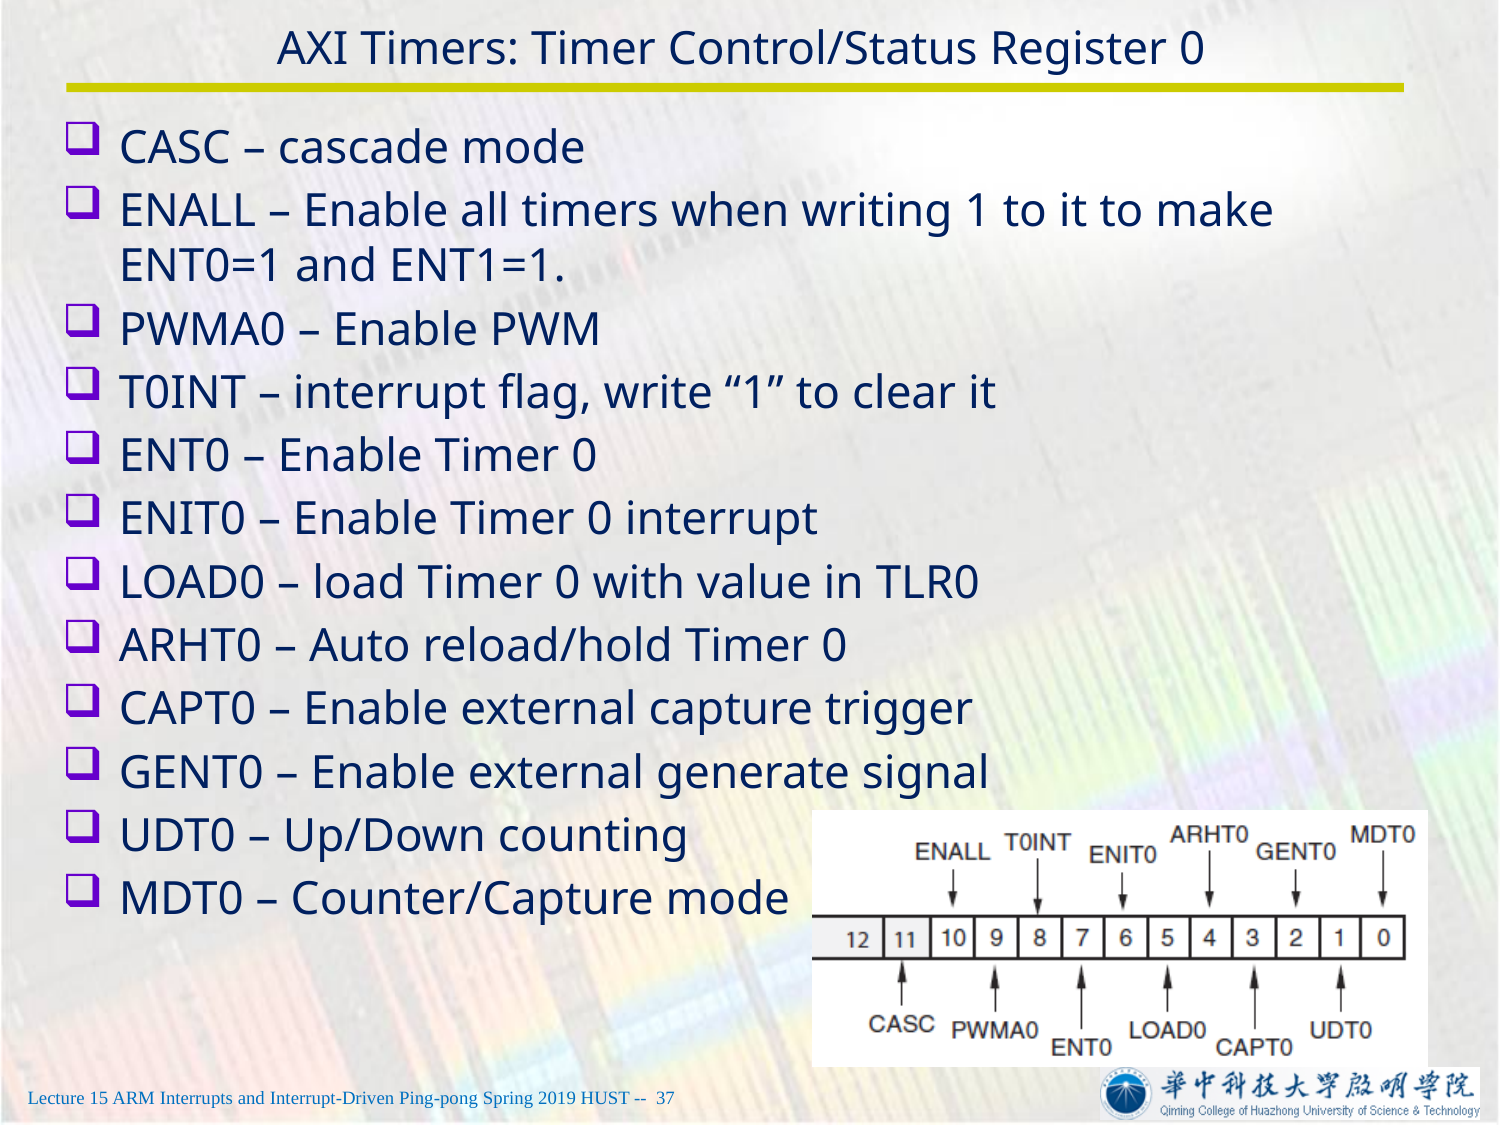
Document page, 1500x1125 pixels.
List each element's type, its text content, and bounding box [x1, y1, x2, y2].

picture [0, 0, 1500, 1125]
list CASC – cascade mode ENALL – Enable all timers when writing 1 to it to make ENT0=1 and ENT1=1. PWMA0 – Enable PWM T0INT – interrupt flag, write “1” to clear it ENT0 – Enable Timer 0 ENIT0 – Enable Timer 0 interrupt LOAD0 – load Timer 0 with value in TLR0 ARHT0 – Auto reload/hold Timer 0 CAPT0 – Enable external capture trigger GENT0 – Enable external generate signal UDT0 – Up/Down counting MDT0 – Counter/Capture mode [47, 110, 1436, 1034]
title AXI Timers: Timer Control/Status Register 0 [28, 19, 1454, 65]
